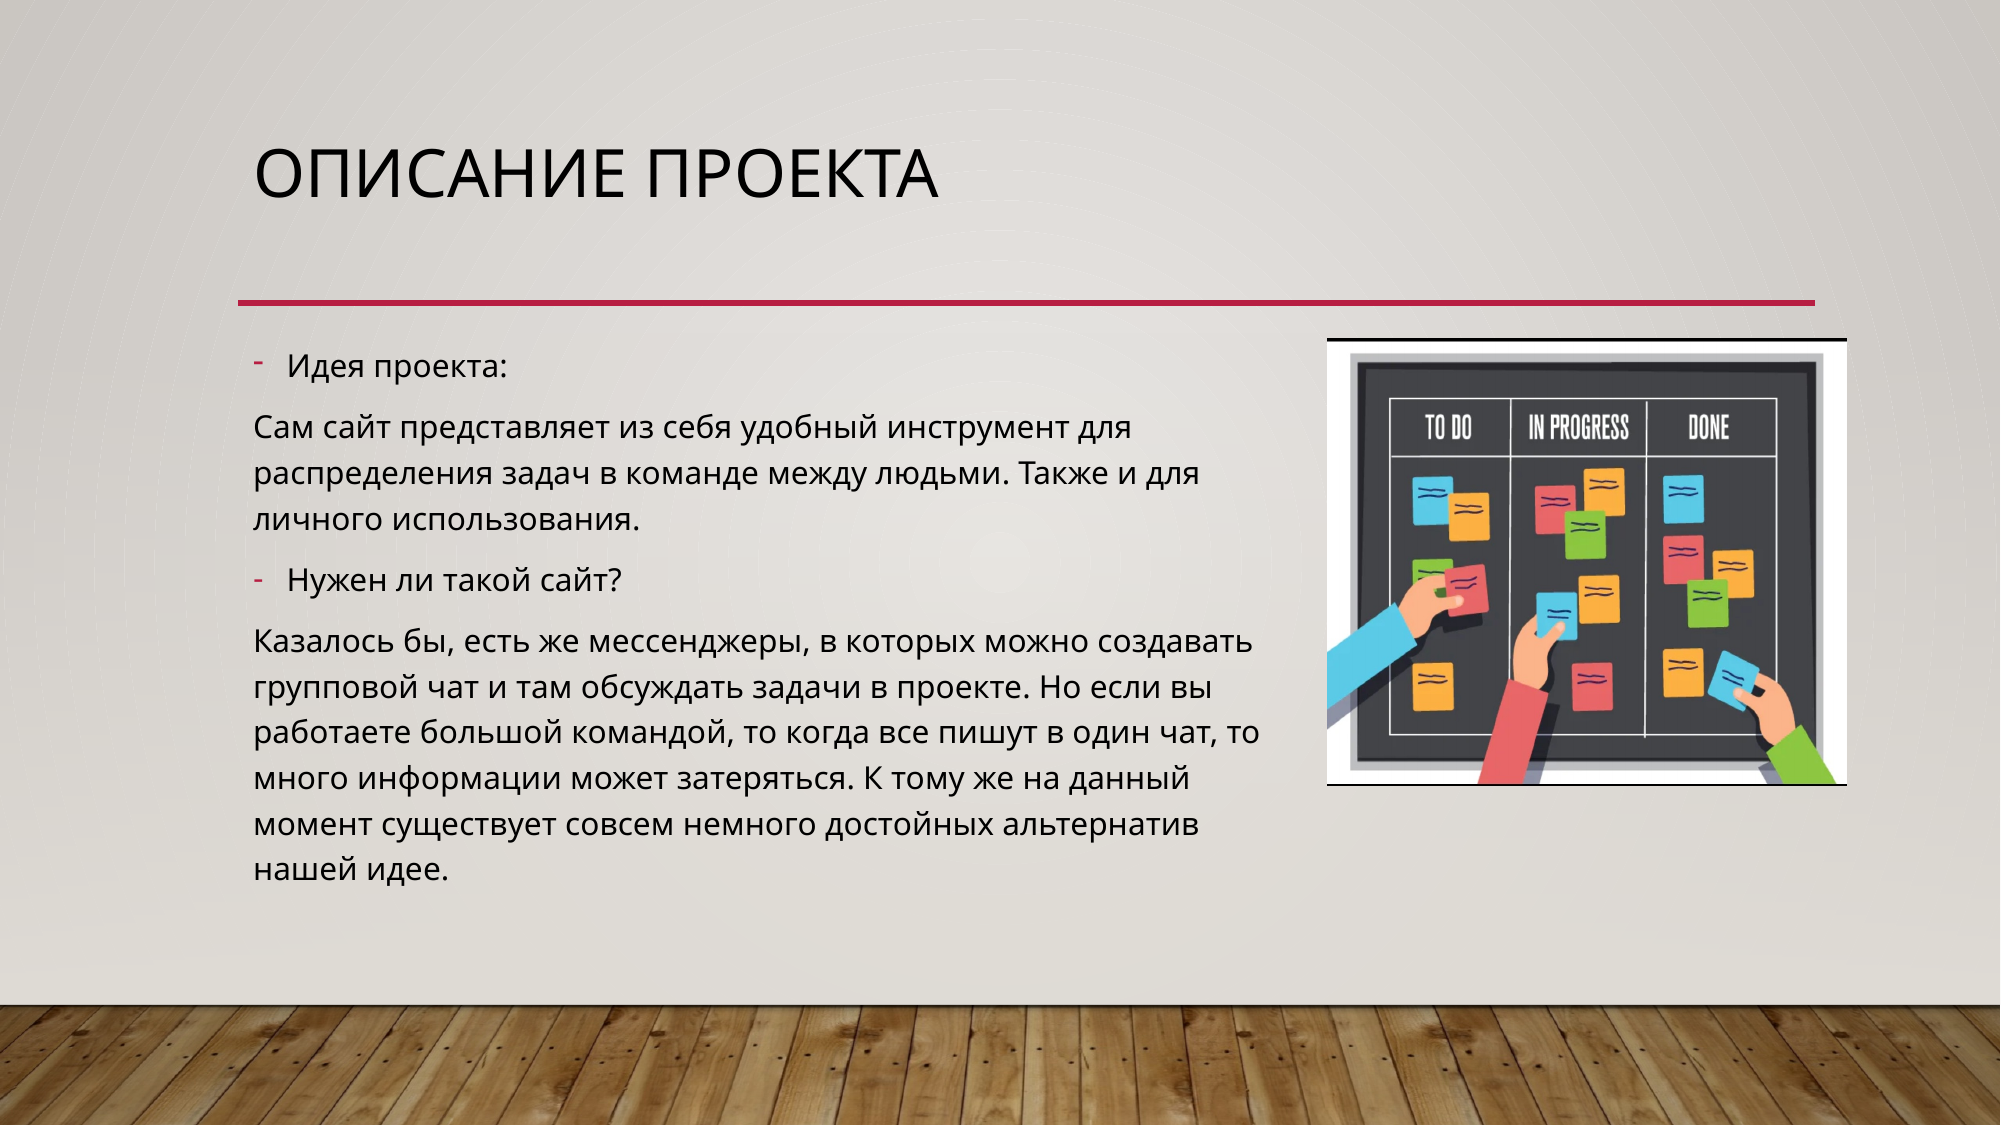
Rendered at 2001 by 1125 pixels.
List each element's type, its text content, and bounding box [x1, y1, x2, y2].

picture [0, 1005, 2000, 1125]
title Описание проекта [238, 131, 1814, 305]
list Идея проекта: Сам сайт представляет из себя удобный инструмент для распределения задач в команде между людьми. Также и для личного использования. Нужен ли такой сайт? Казалось бы, есть же мессенджеры, в которых можно создавать групповой чат и там обсуждать задачи в проекте. Но если вы работаете большой командой, то когда все пишут в один чат, то много информации может затеряться. К тому же на данный момент существует совсем немного достойных альтернатив нашей идее. [238, 330, 1301, 897]
picture [1327, 338, 1847, 787]
